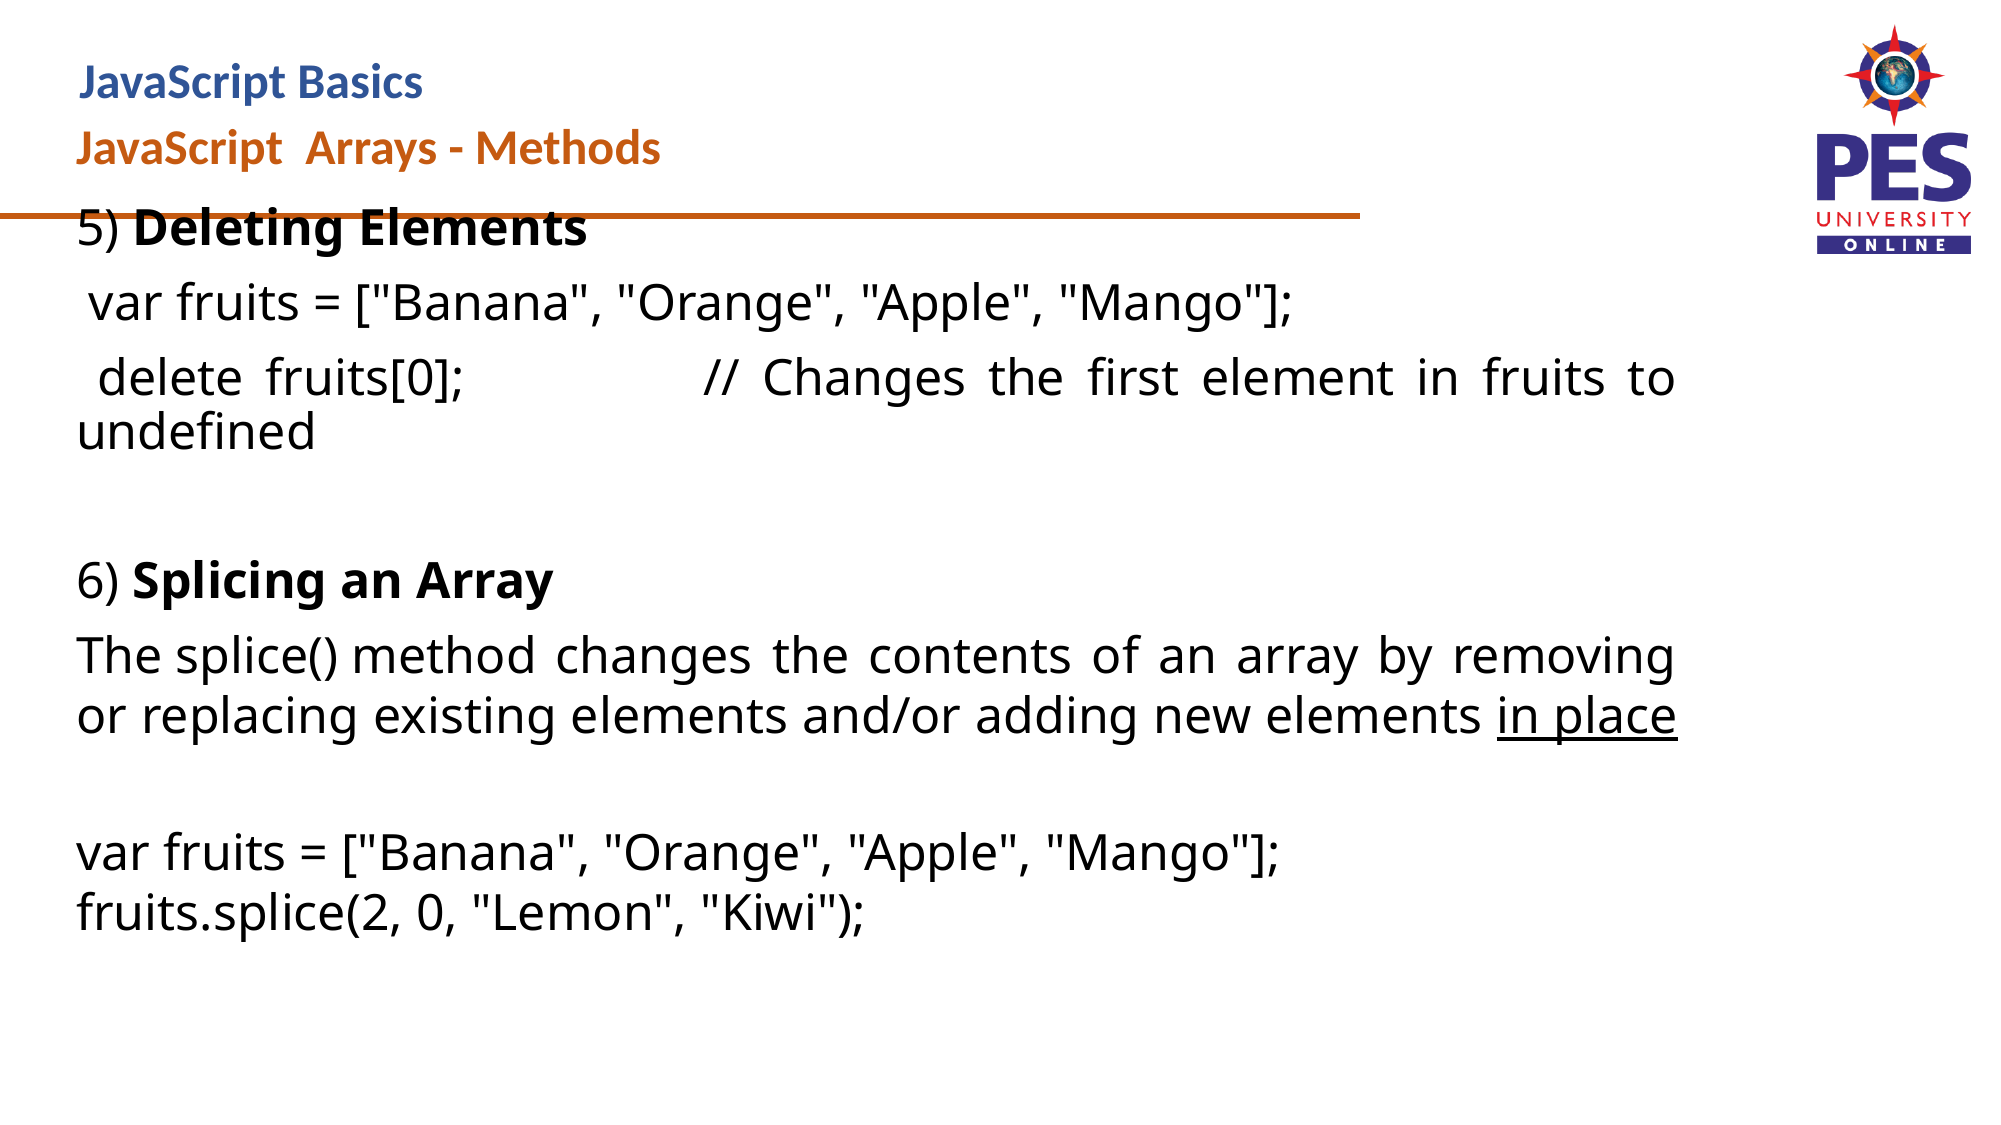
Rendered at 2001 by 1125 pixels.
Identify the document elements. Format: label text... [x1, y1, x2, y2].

text_box JavaScript Arrays - Methods [60, 106, 1374, 182]
picture [1817, 24, 1971, 254]
text_box JavaScript Basics [64, 41, 1295, 117]
text_box 5) Deleting Elements var fruits = ["Banana", "Orange", "Apple", "Mango"]; delete fruits[0]; // Changes the first element in fruits to undefined 6) Splicing an Array The splice() method changes the contents of an array by removing or replacing existing elements and/or adding new elements in place var fruits = ["Banana", "Orange", "Apple", "Mango"]; fruits.splice(2, 0, "Lemon", "Kiwi"); [61, 194, 1693, 1102]
